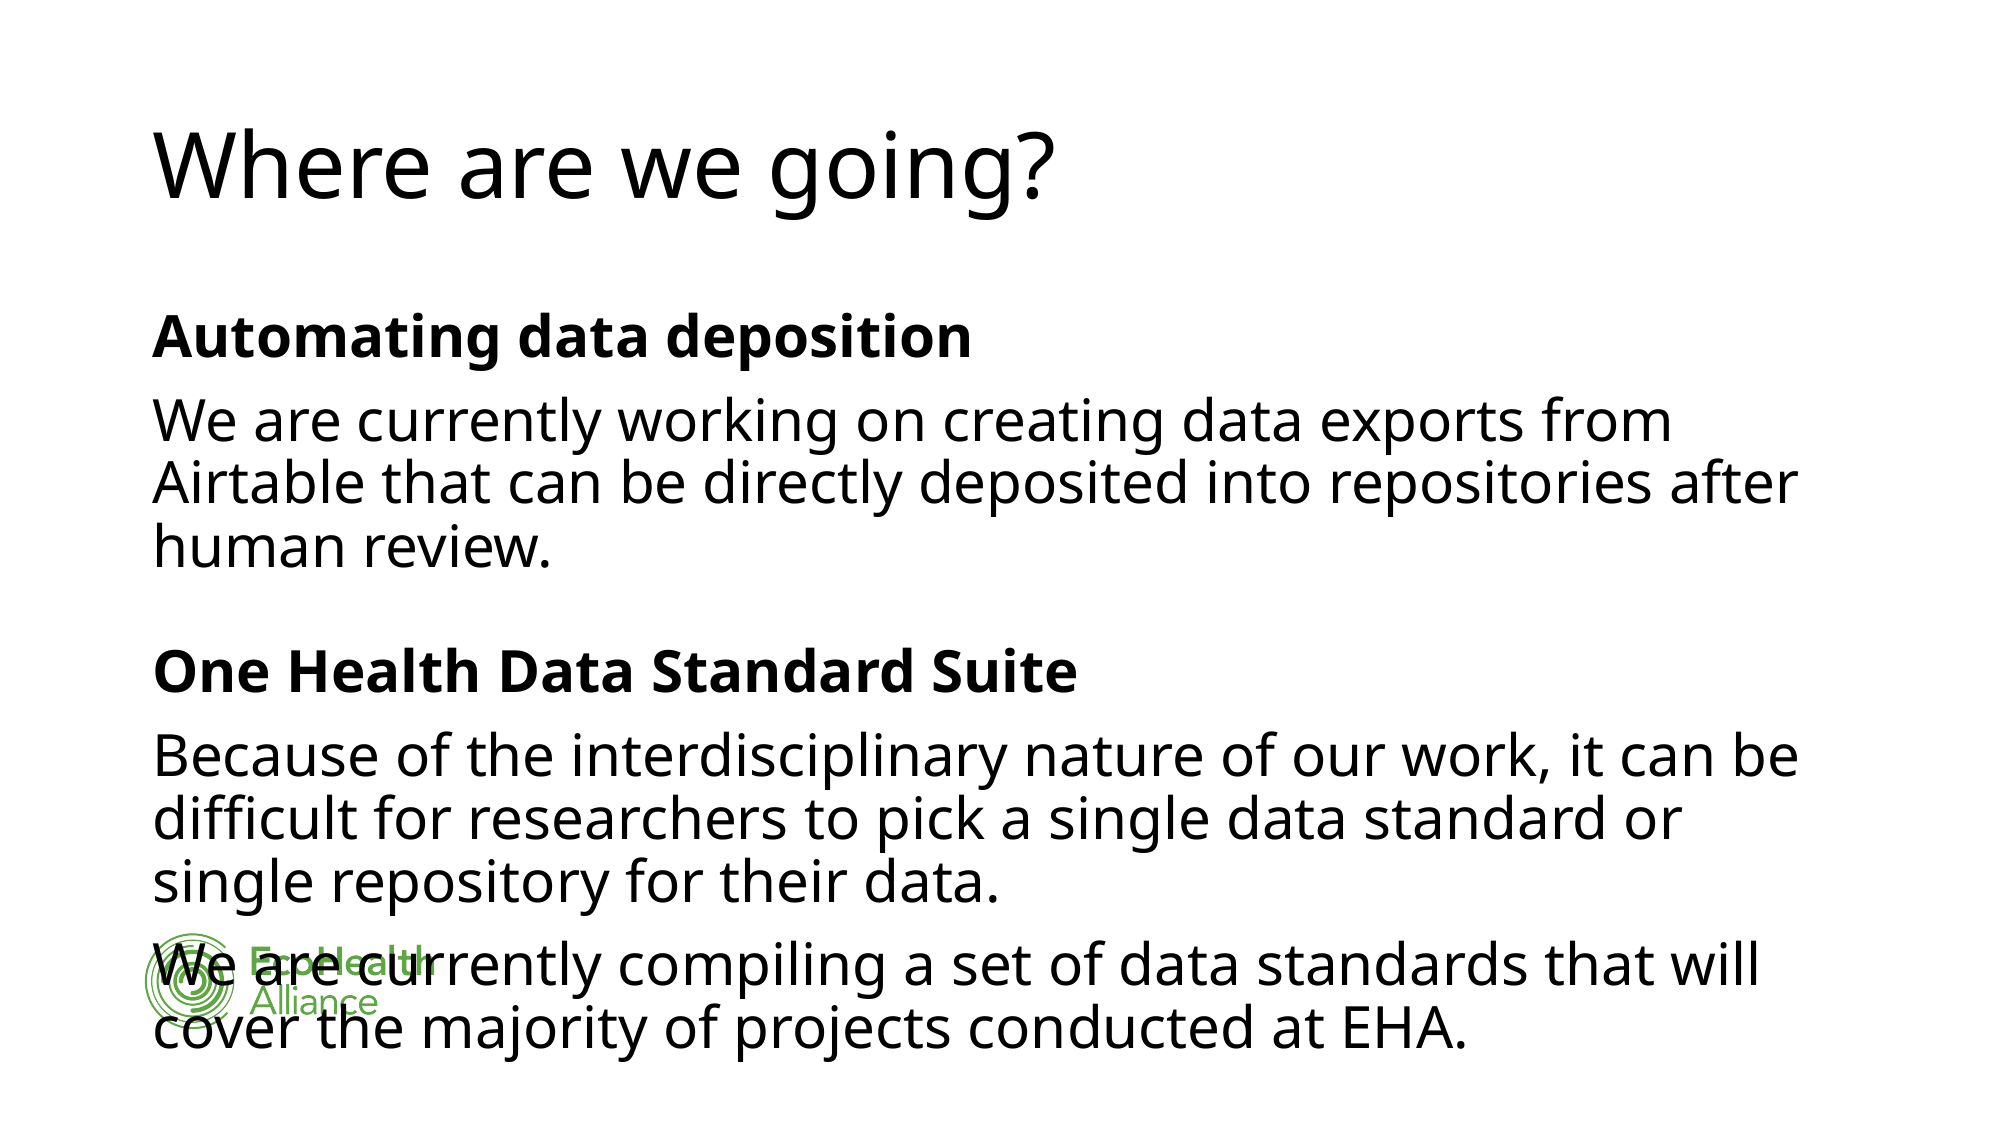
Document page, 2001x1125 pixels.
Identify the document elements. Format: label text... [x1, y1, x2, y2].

picture [140, 1014, 439, 1034]
list Automating data deposition We are currently working on creating data exports from Airtable that can be directly deposited into repositories after human review. One Health Data Standard Suite Because of the interdisciplinary nature of our work, it can be difficult for researchers to pick a single data standard or single repository for their data. We are currently compiling a set of data standards that will cover the majority of projects conducted at EHA. Automated research output catalog So that our work is easier to find and build off of internally, we are building a research output catalog. The DMPTool makes it possible to link research outputs to DMPs in a central place and provides an API for accessing that data programatically. We will leverage that linked data to produce a catalog in Airtable. [137, 299, 1863, 1014]
title Where are we going? [137, 59, 1863, 278]
